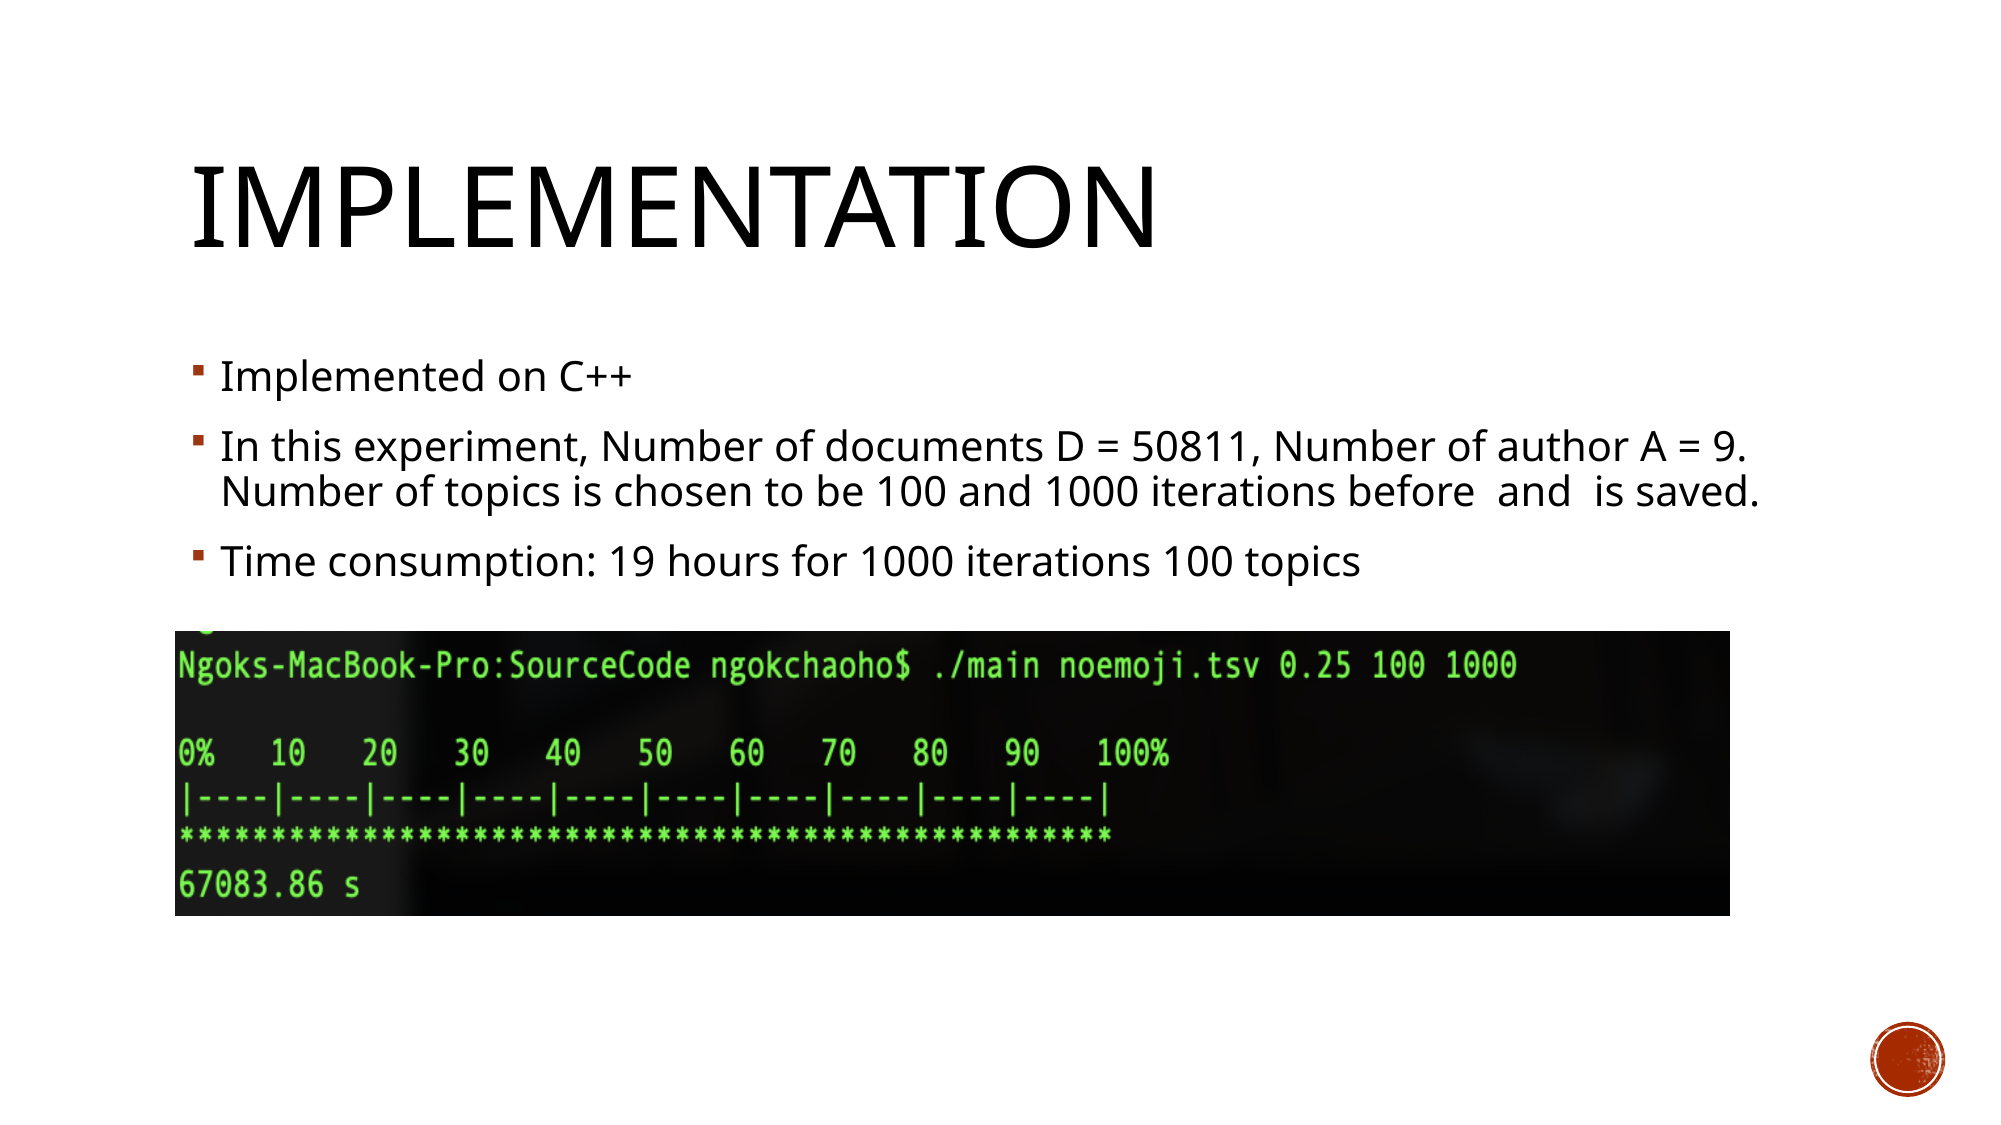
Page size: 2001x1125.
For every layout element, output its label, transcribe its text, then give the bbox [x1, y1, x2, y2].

title Implementation [175, 79, 1826, 344]
picture [175, 631, 1730, 916]
